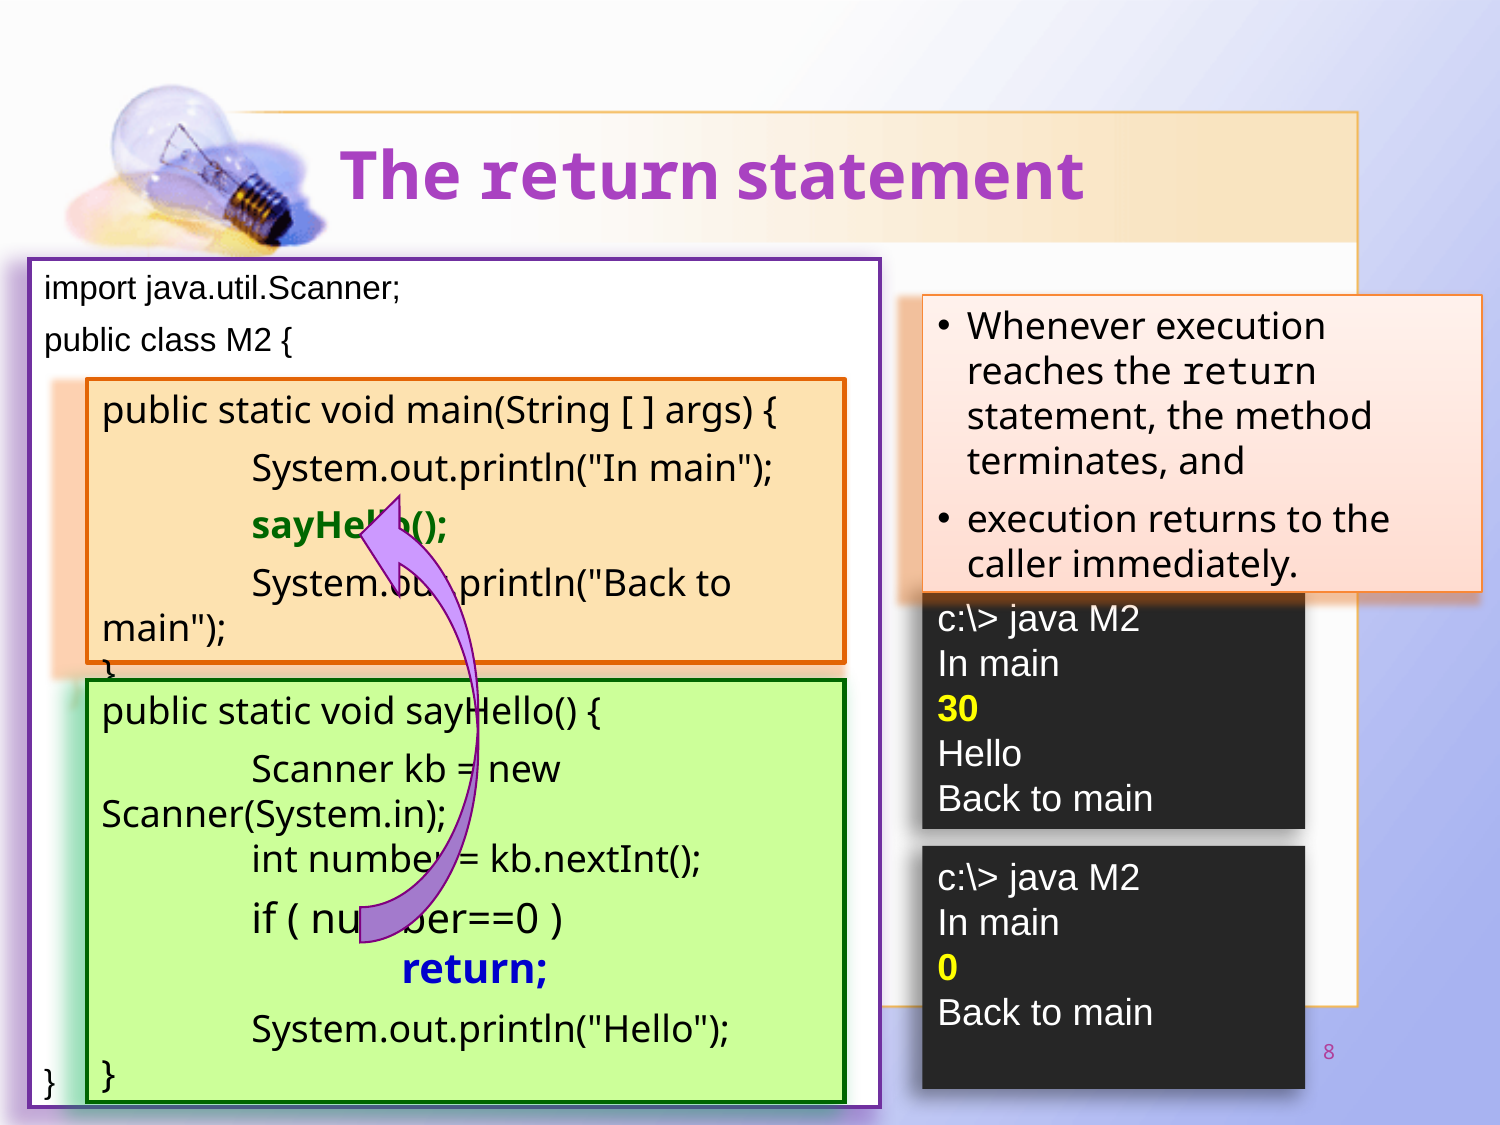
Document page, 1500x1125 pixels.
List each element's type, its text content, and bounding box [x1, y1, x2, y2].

text_box [360, 495, 479, 943]
picture [0, 0, 1500, 1125]
title The return statement [324, 134, 1276, 223]
text_box import java.util.Scanner; public class M2 { } [29, 258, 880, 1108]
text_box c:\> java M2 In main 0 Back to main [922, 845, 1306, 1089]
text_box public static void sayHello() { Scanner kb = new Scanner(System.in); int number = kb.nextInt(); if ( number==0 ) return; System.out.println("Hello"); } [86, 679, 845, 1102]
text_box c:\> java M2 In main 30 Hello Back to main [922, 610, 1306, 829]
slide_number 8 [1315, 1024, 1351, 1076]
text_box public static void main(String [ ] args) { System.out.println("In main"); sayHello(); System.out.println("Back to main"); } [86, 378, 845, 663]
text_box Whenever execution reaches the return statement, the method terminates, and execution returns to the caller immediately. [922, 294, 1483, 593]
